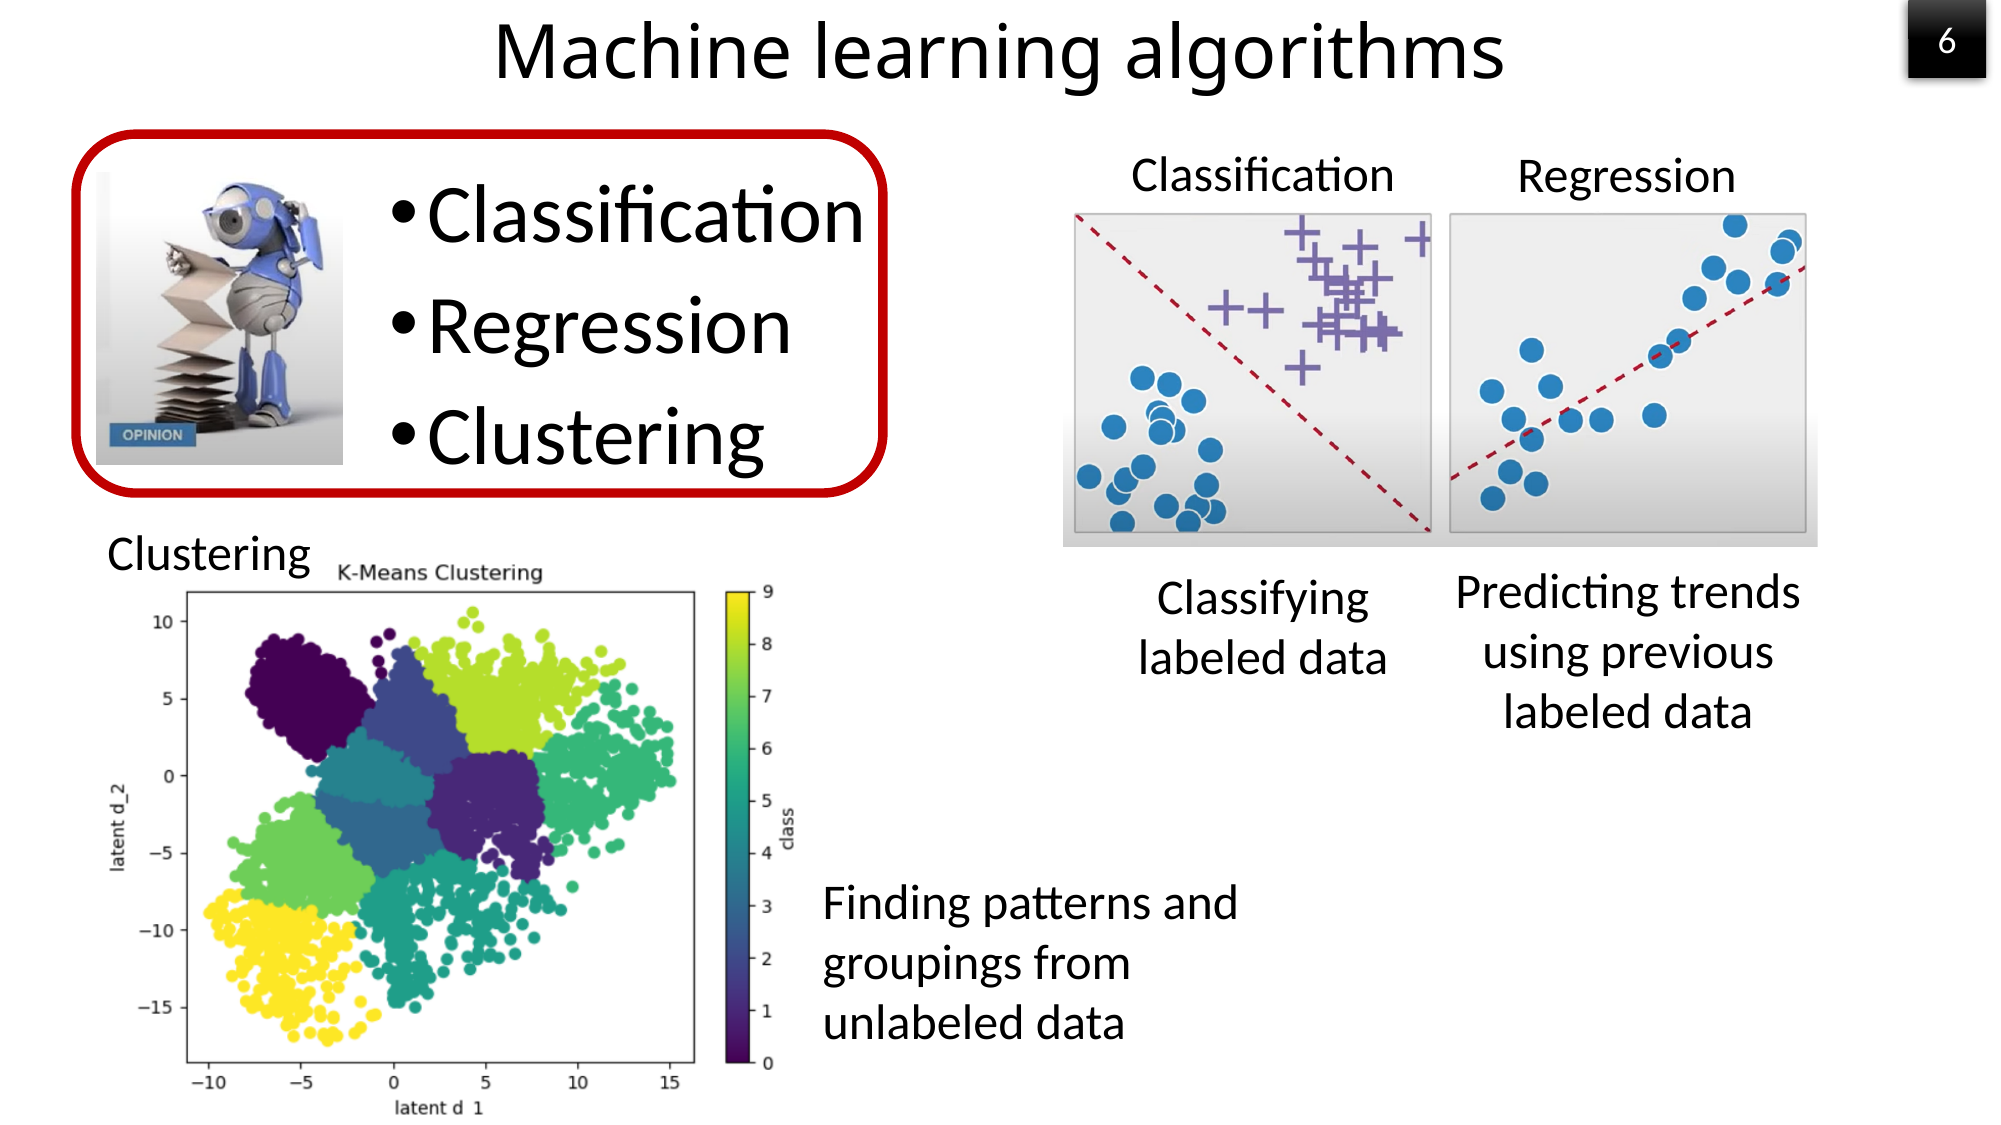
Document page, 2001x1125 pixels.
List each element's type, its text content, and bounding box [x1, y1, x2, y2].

text_box Regression [1437, 135, 1817, 211]
list Classification Regression Clustering [835, 163, 904, 494]
picture [96, 557, 804, 1125]
text_box Classification [1106, 134, 1421, 210]
text_box [74, 133, 884, 495]
slide_number 6 [1908, 0, 1987, 78]
picture [1063, 211, 1818, 547]
text_box Predicting trends using previous labeled data [1438, 550, 1818, 746]
title Machine learning algorithms [137, 0, 1863, 110]
text_box Finding patterns and groupings from unlabeled data [807, 861, 1297, 1057]
picture [96, 172, 343, 465]
text_box Clustering [92, 513, 582, 588]
text_box Classifying labeled data [1106, 557, 1421, 693]
